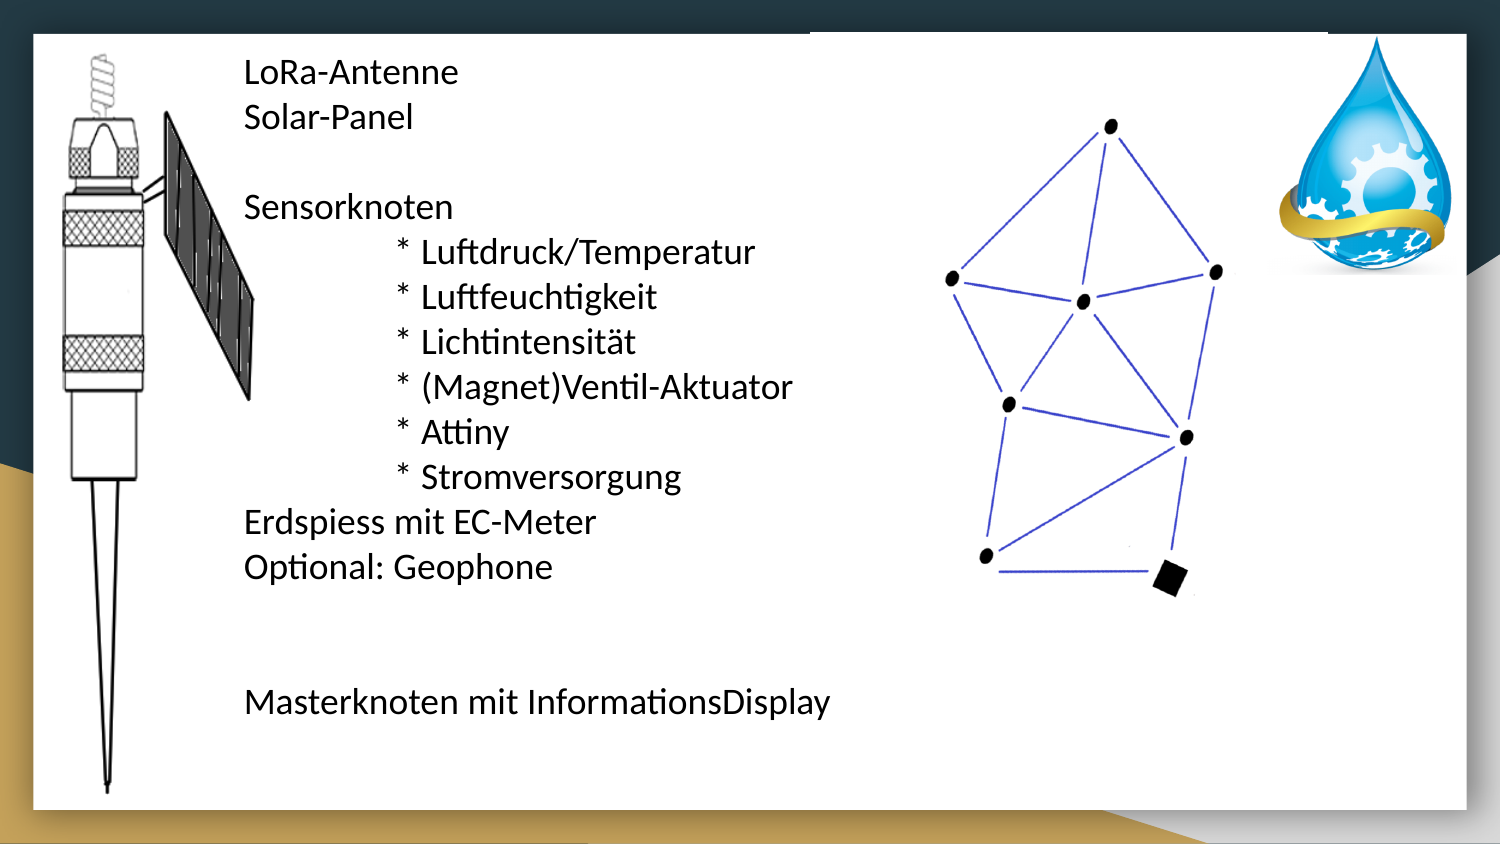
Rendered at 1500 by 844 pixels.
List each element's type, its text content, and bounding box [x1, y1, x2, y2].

picture [24, 24, 364, 819]
picture [810, 32, 1457, 791]
text_box LoRa-Antenne Solar-Panel Sensorknoten * Luftdruck/Temperatur * Luftfeuchtigkeit * Lichtintensität * (Magnet)Ventil-Aktuator * Attiny * Stromversorgung Erdspiess mit EC-Meter Optional: Geophone Masterknoten mit InformationsDisplay [368, 32, 808, 760]
